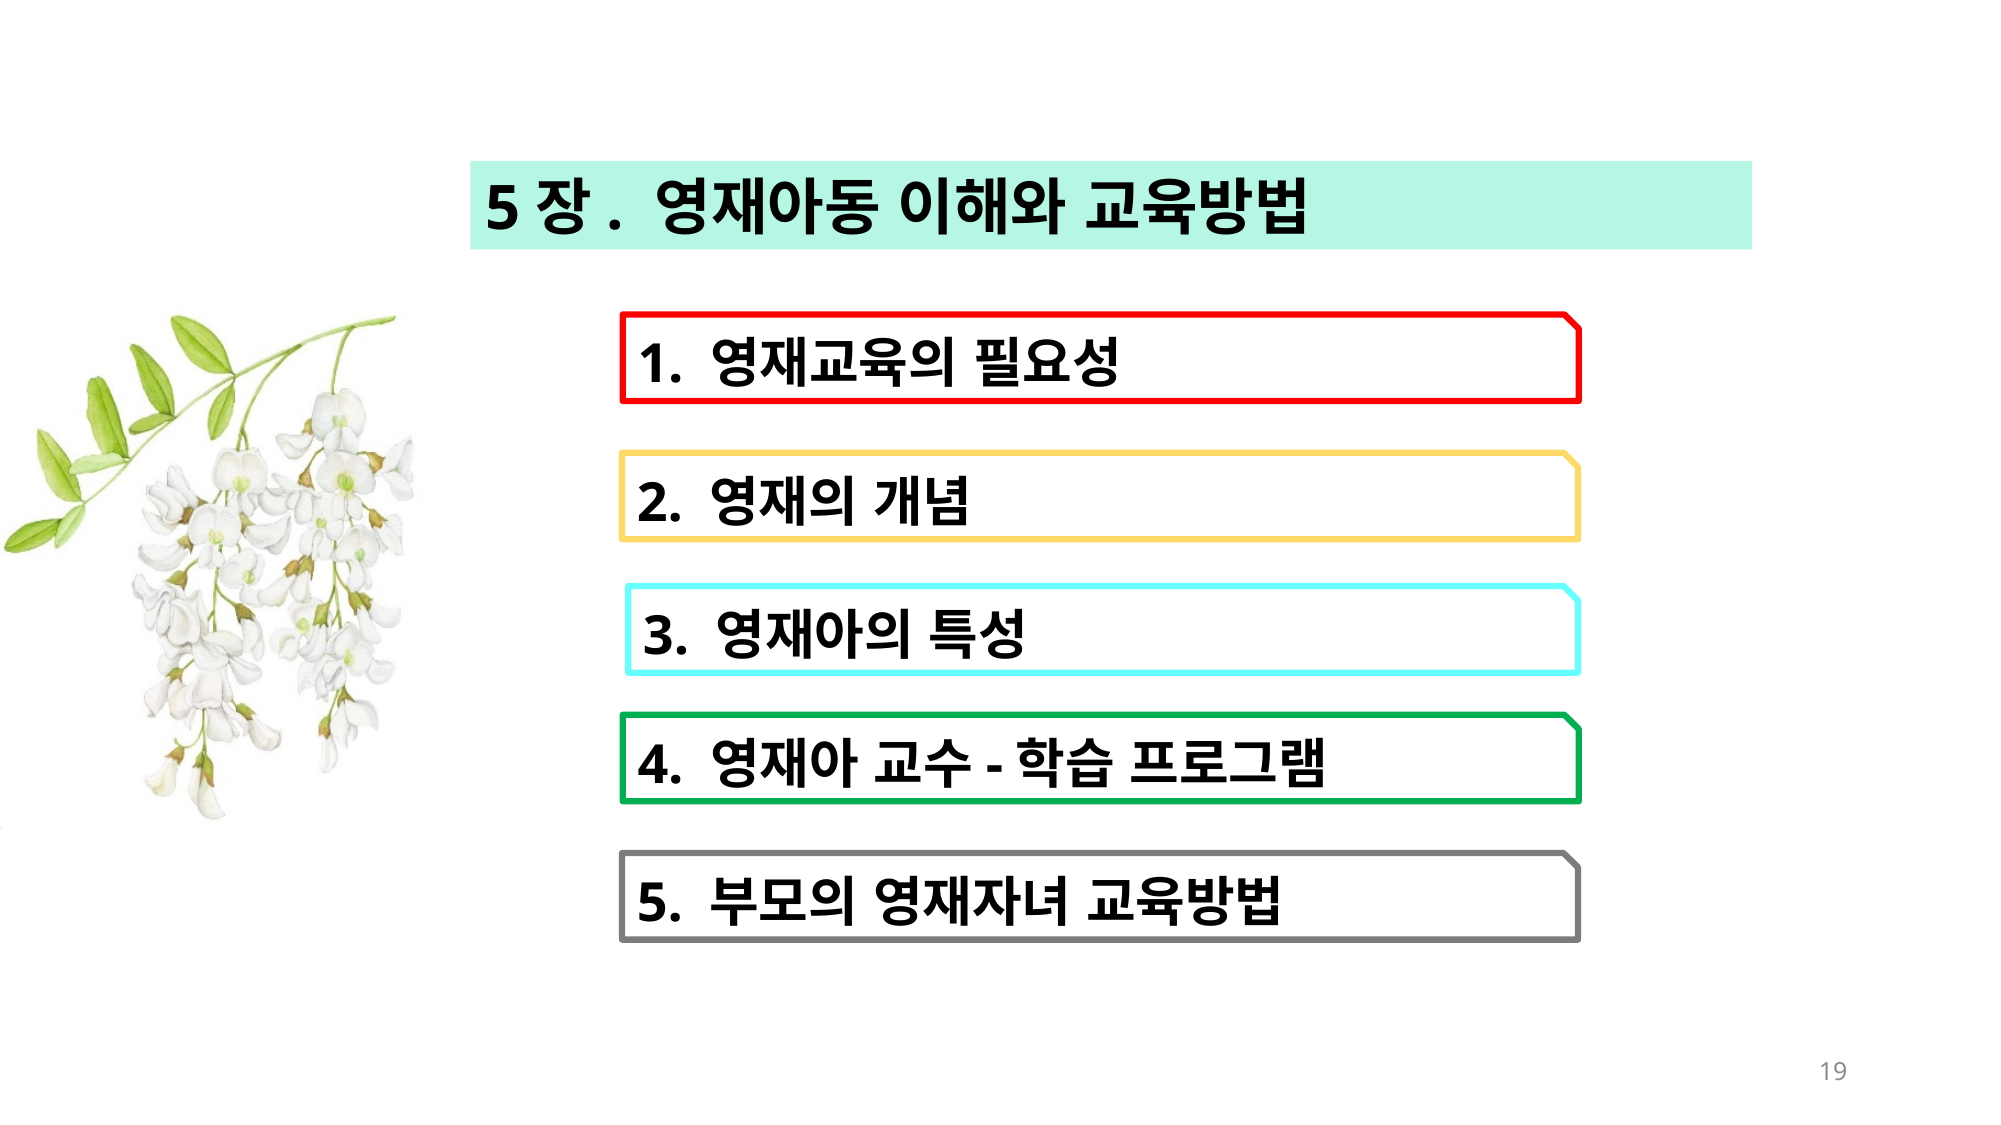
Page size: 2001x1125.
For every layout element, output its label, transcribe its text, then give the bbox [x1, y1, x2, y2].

picture [0, 306, 457, 831]
text_box 5장. 영재아동 이해와 교육방법 [470, 160, 1753, 250]
text_box 4. 영재아 교수-학습 프로그램 [622, 714, 1579, 802]
text_box 5. 부모의 영재자녀 교육방법 [622, 853, 1579, 940]
text_box 3. 영재아의 특성 [628, 586, 1579, 673]
text_box 1. 영재교육의 필요성 [622, 314, 1579, 401]
text_box 2. 영재의 개념 [622, 452, 1579, 540]
slide_number 19 [1412, 1042, 1863, 1103]
